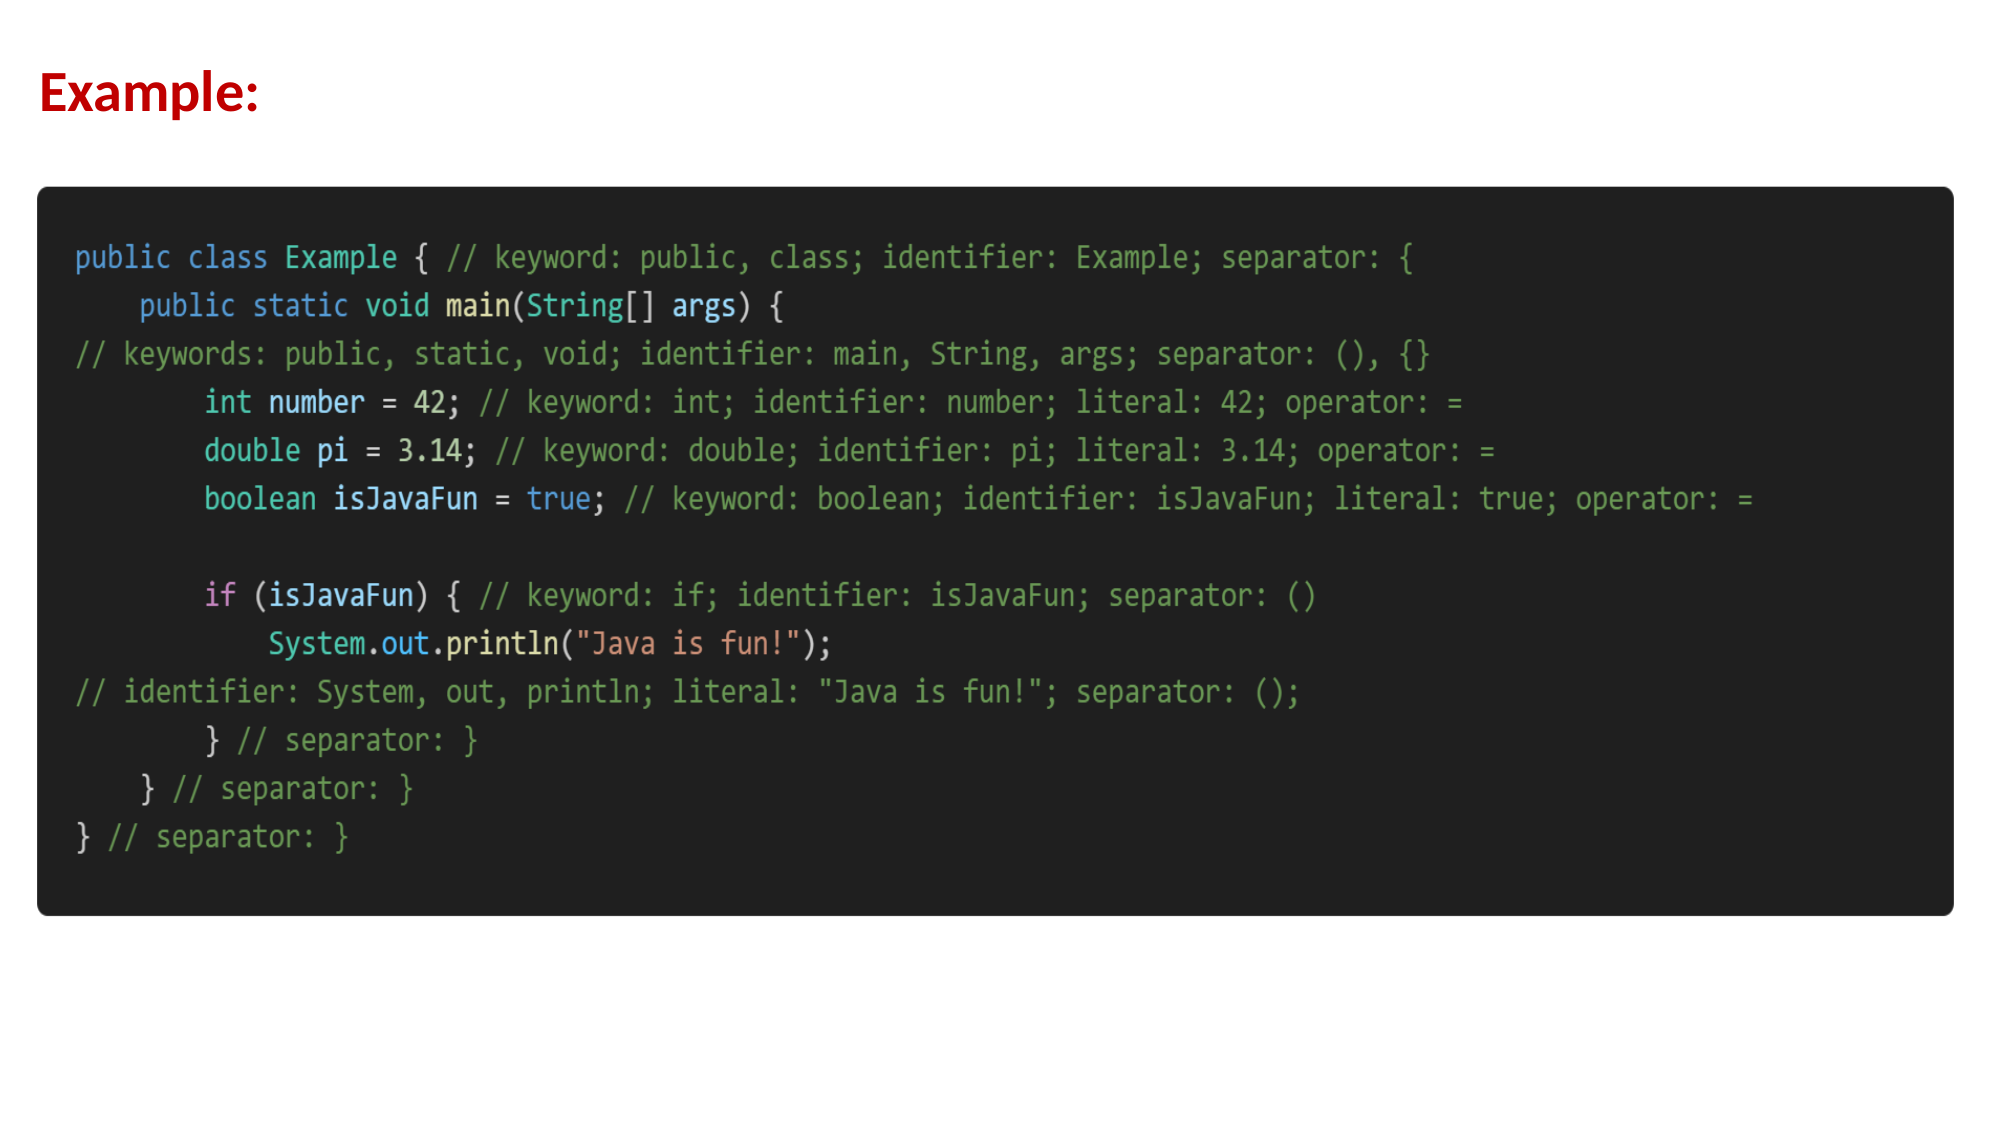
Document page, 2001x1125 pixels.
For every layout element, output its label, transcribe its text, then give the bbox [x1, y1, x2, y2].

text_box Example: [24, 46, 558, 131]
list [0, 131, 2000, 972]
